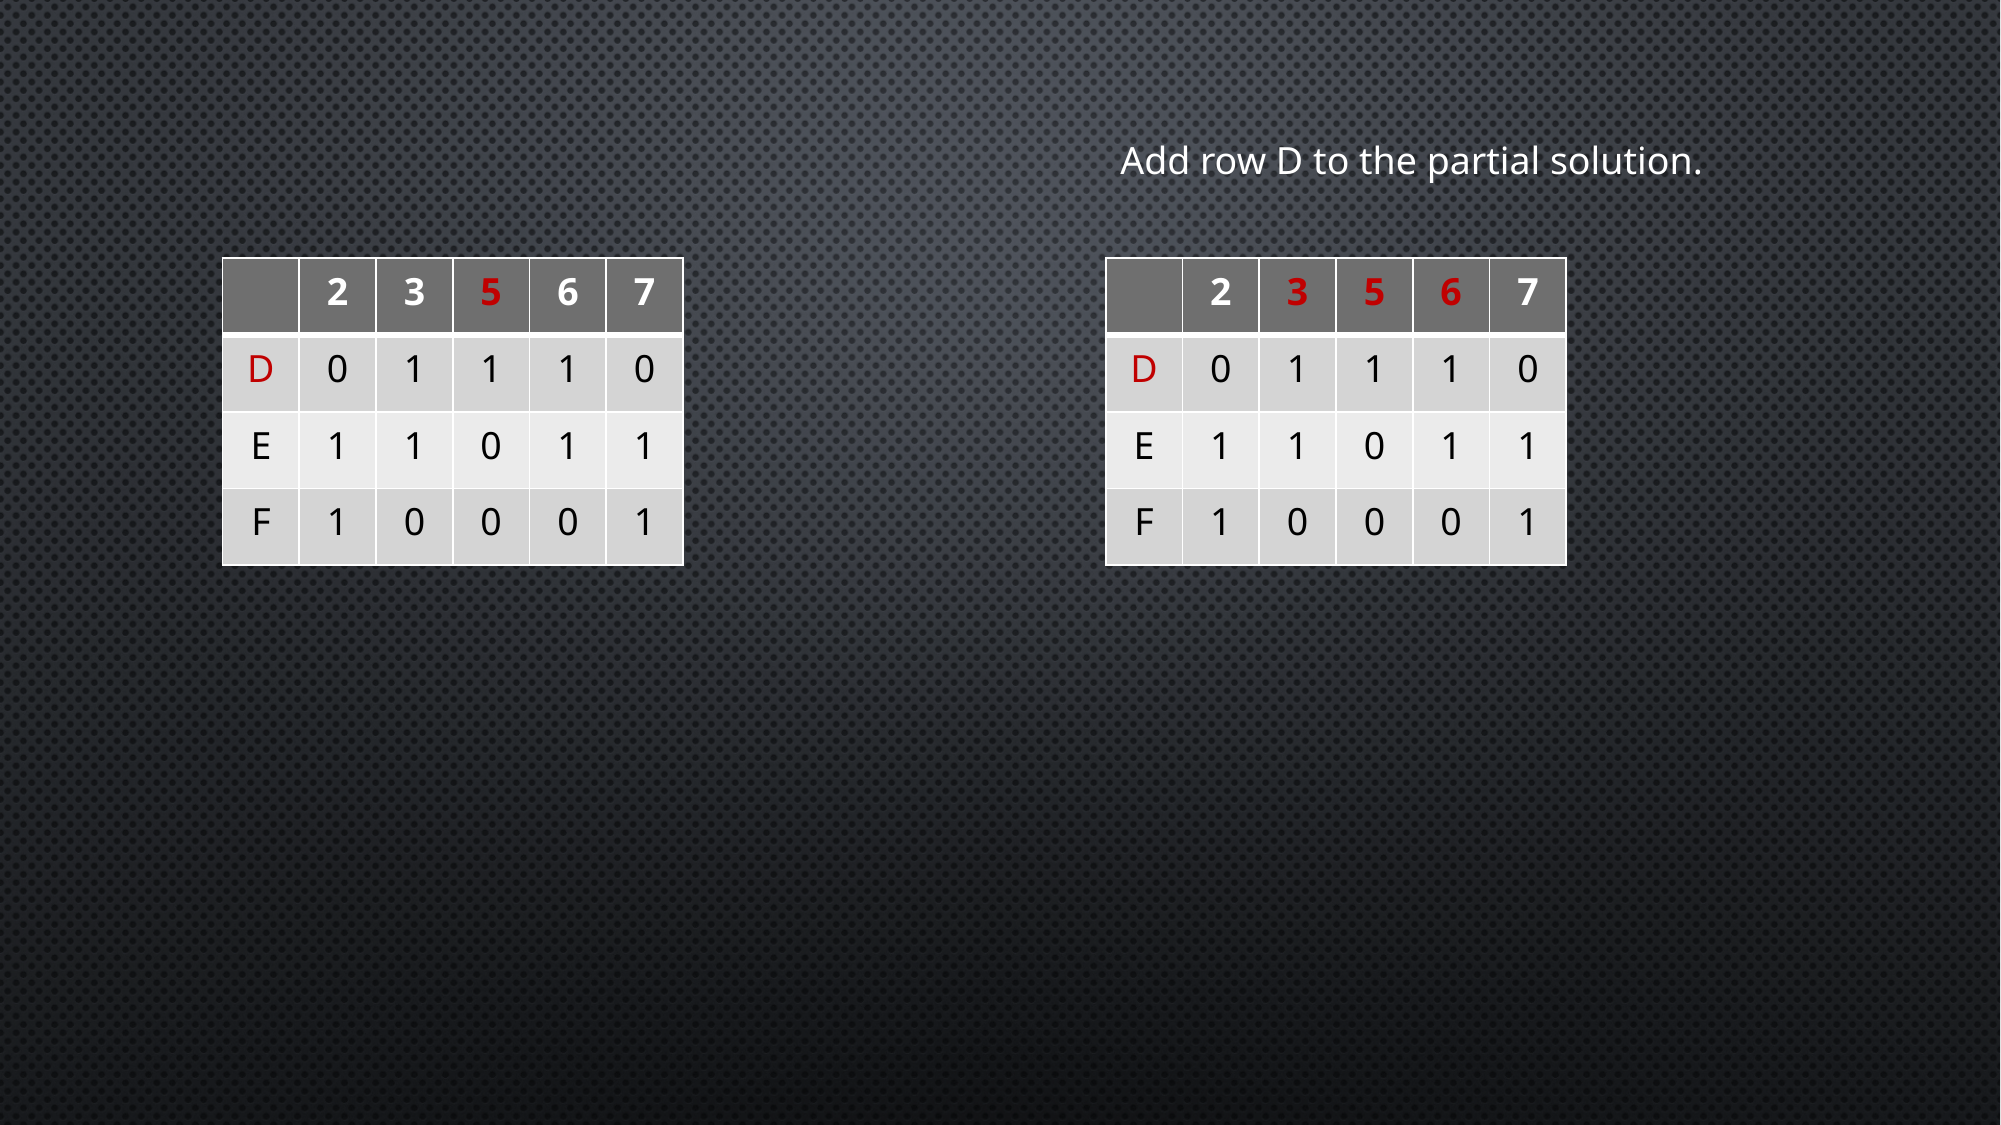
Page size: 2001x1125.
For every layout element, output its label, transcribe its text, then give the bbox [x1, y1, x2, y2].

table_cell 1 [377, 338, 452, 411]
table_header [223, 259, 298, 332]
table_header 7 [607, 259, 682, 332]
table_header [1107, 259, 1182, 332]
table_header 7 [1490, 259, 1565, 332]
table_cell 0 [1414, 489, 1489, 564]
table_header 2 [300, 259, 375, 332]
table_cell 1 [1414, 338, 1489, 411]
text_box Add row D to the partial solution. [1105, 129, 1737, 190]
table_header 6 [1414, 259, 1489, 332]
table_cell 0 [1260, 489, 1335, 564]
table_cell 1 [300, 413, 375, 488]
table_cell E [1107, 413, 1182, 488]
table_cell 1 [377, 413, 452, 488]
table_cell 1 [1260, 338, 1335, 411]
table_cell 0 [607, 338, 682, 411]
table_cell F [223, 489, 298, 564]
table_cell 1 [1414, 413, 1489, 488]
table_cell 1 [530, 338, 605, 411]
table_cell 1 [1183, 413, 1258, 488]
table_cell 1 [454, 338, 529, 411]
table_cell 1 [530, 413, 605, 488]
table_cell 0 [300, 338, 375, 411]
table_cell 0 [1490, 338, 1565, 411]
table_cell 1 [607, 489, 682, 564]
table_cell 0 [1183, 338, 1258, 411]
table_cell 1 [1337, 338, 1412, 411]
table_cell 0 [1337, 489, 1412, 564]
table_cell 1 [1490, 489, 1565, 564]
table_cell 1 [300, 489, 375, 564]
table_header 3 [377, 259, 452, 332]
table_header 3 [1260, 259, 1335, 332]
table_cell 1 [1490, 413, 1565, 488]
table_cell 0 [454, 489, 529, 564]
table_cell E [223, 413, 298, 488]
table_cell D [1107, 338, 1182, 411]
table_cell 1 [1183, 489, 1258, 564]
table_cell 0 [530, 489, 605, 564]
table_header 5 [1337, 259, 1412, 332]
table_header 2 [1183, 259, 1258, 332]
table_cell 1 [1260, 413, 1335, 488]
table_header 6 [530, 259, 605, 332]
table_cell 1 [607, 413, 682, 488]
table_cell 0 [1337, 413, 1412, 488]
table_cell F [1107, 489, 1182, 564]
table_cell 0 [377, 489, 452, 564]
table_cell 0 [454, 413, 529, 488]
table_header 5 [454, 259, 529, 332]
table_cell D [223, 338, 298, 411]
